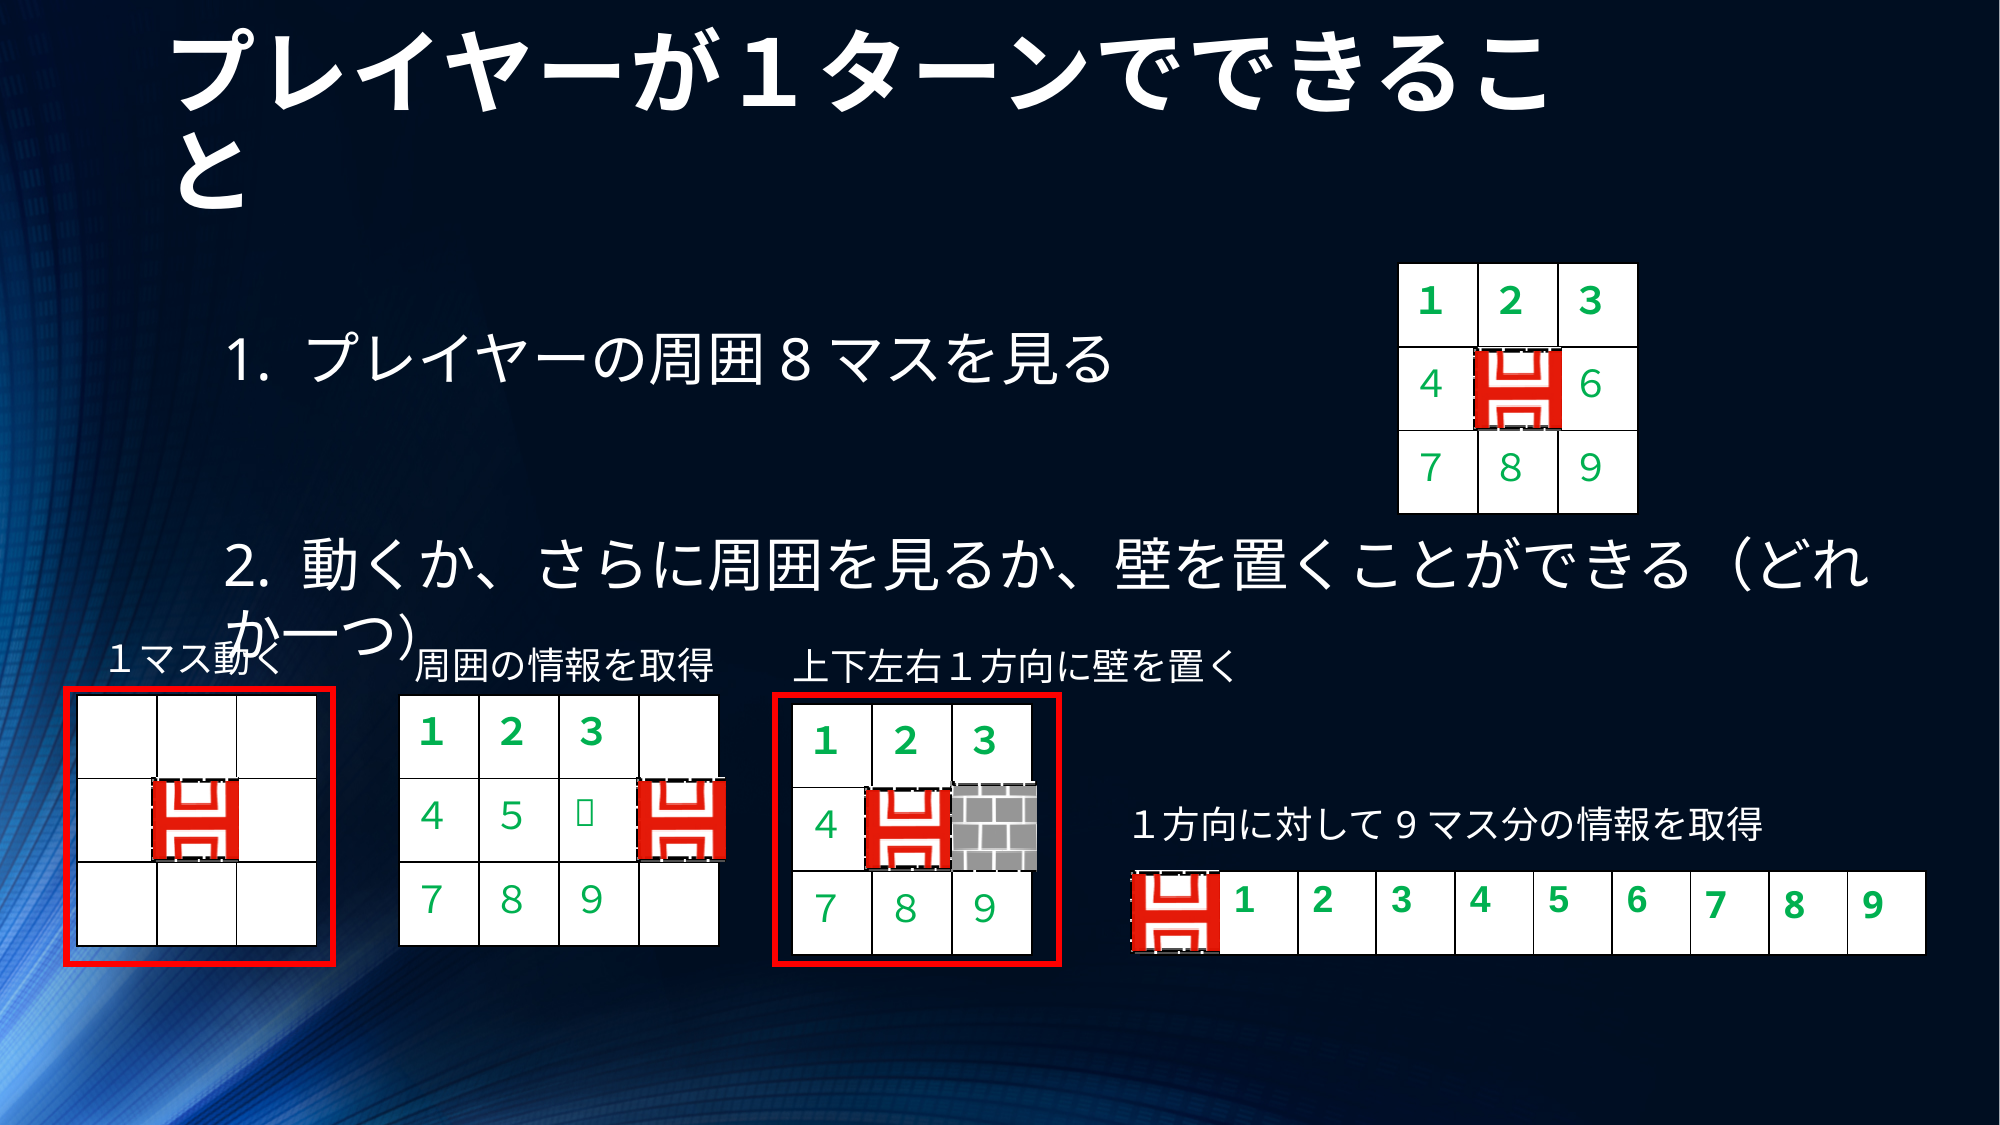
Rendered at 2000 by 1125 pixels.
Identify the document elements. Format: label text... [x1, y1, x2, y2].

text_box [774, 694, 1060, 965]
text_box 上下左右１方向に壁を置く [777, 635, 1258, 695]
table_header ２ [1479, 264, 1557, 346]
table_header [640, 696, 718, 777]
table_cell ９ [1559, 431, 1637, 513]
table_cell ４ [400, 779, 478, 861]
table_header 3 [1377, 872, 1454, 954]
text_box 1. プレイヤーの周囲8マスを見る [208, 314, 1316, 400]
table_header 2 [1299, 872, 1375, 954]
table_header 4 [1456, 872, 1533, 954]
table_header 7 [1691, 872, 1768, 954]
table_cell ７ [400, 863, 478, 945]
table_header ３ [1559, 264, 1637, 346]
table_cell ５ [480, 779, 558, 861]
table_header 6 [1613, 872, 1690, 954]
text_box 2. 動くか、さらに周囲を見るか、壁を置くことができる（どれか一つ） [208, 521, 1907, 676]
table_cell ４ [1399, 348, 1473, 430]
text_box １マス動く [86, 628, 304, 688]
table_header 9 [1848, 872, 1925, 954]
table_header １ [1399, 264, 1477, 346]
title プレイヤーが１ターンでできること [149, 7, 1650, 233]
table_header １ [400, 696, 478, 778]
table_header 8 [1770, 872, 1847, 954]
text_box [66, 688, 334, 965]
text_box 周囲の情報を取得 [400, 634, 730, 695]
table_cell ８ [480, 863, 558, 945]
text_box １方向に対して9マス分の情報を取得 [1110, 793, 1779, 854]
picture [0, 0, 2000, 1125]
table_header 5 [1534, 872, 1611, 954]
table_header 1 [1220, 872, 1297, 954]
table_cell ９ [560, 863, 638, 945]
table_cell ６ [1562, 348, 1637, 430]
table_cell 👀 [560, 779, 636, 861]
table_header ３ [560, 696, 638, 778]
table_cell [640, 863, 718, 945]
table_cell ７ [1399, 431, 1477, 513]
table_cell ８ [1479, 431, 1557, 513]
table_header ２ [480, 696, 558, 778]
